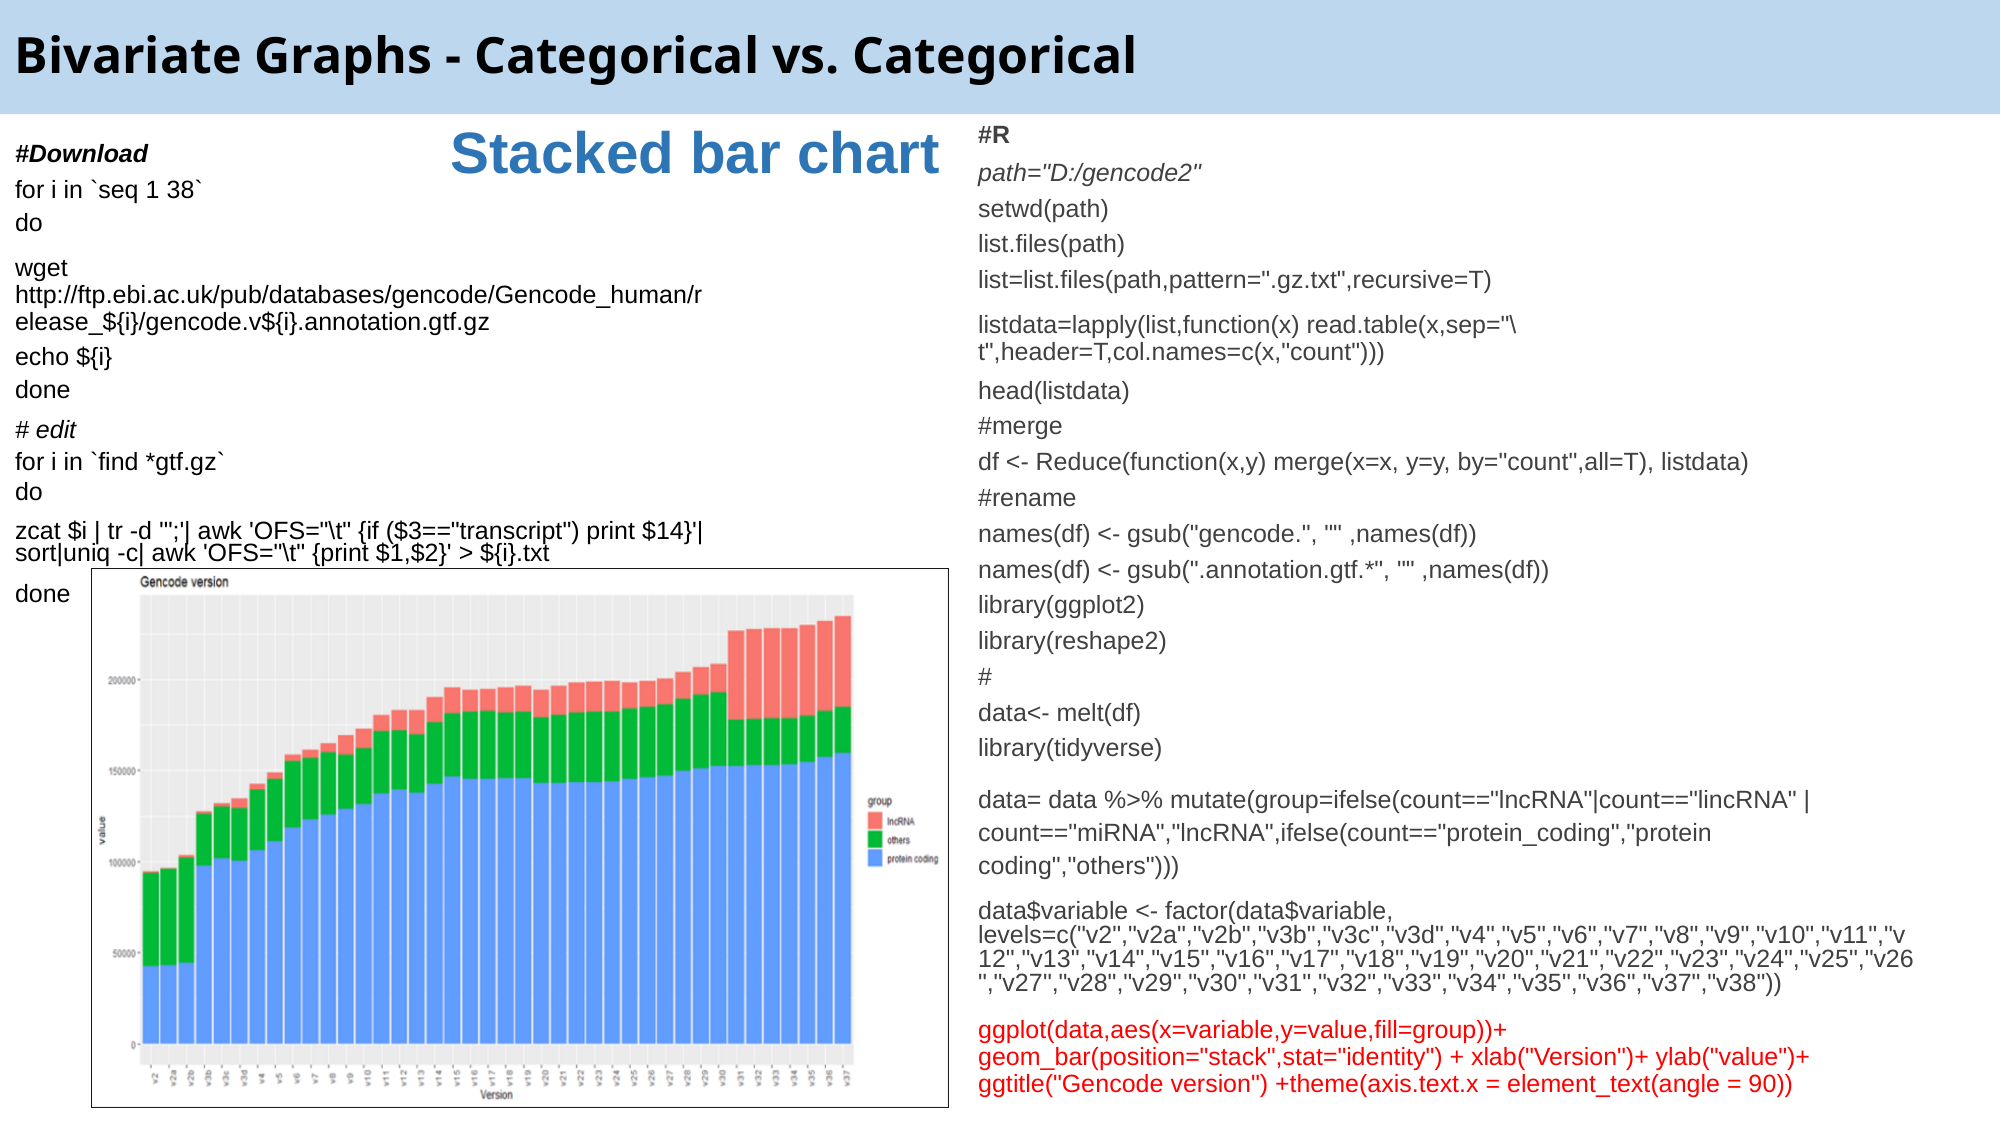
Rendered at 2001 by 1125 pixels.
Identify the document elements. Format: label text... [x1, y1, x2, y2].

text_box Bivariate Graphs - Categorical vs. Categorical [0, 0, 2000, 115]
title Stacked bar chart [279, 115, 963, 194]
subtitle #Download for i in `seq 1 38` do wget http://ftp.ebi.ac.uk/pub/databases/gencode/Gencode_human/release_${i}/gencode.v${i}.annotation.gtf.gz echo ${i} done # edit for i in `find *gtf.gz` do zcat $i | tr -d '";'| awk 'OFS="\t" {if ($3=="transcript") print $14}'|sort|uniq -c| awk 'OFS="\t" {print $1,$2}' > ${i}.txt done [0, 133, 730, 728]
text_box #R path="D:/gencode2" setwd(path) list.files(path) list=list.files(path,pattern=".gz.txt",recursive=T) listdata=lapply(list,function(x) read.table(x,sep="\t",header=T,col.names=c(x,"count"))) head(listdata) #merge df <- Reduce(function(x,y) merge(x=x, y=y, by="count",all=T), listdata) #rename names(df) <- gsub("gencode.", "" ,names(df)) names(df) <- gsub(".annotation.gtf.*", "" ,names(df)) library(ggplot2) library(reshape2) # data<- melt(df) library(tidyverse) data= data %>% mutate(group=ifelse(count=="lncRNA"|count=="lincRNA" | count=="miRNA","lncRNA",ifelse(count=="protein_coding","protein coding","others"))) data$variable <- factor(data$variable, levels=c("v2","v2a","v2b","v3b","v3c","v3d","v4","v5","v6","v7","v8","v9","v10","v11","v12","v13","v14","v15","v16","v17","v18","v19","v20","v21","v22","v23","v24","v25","v26","v27","v28","v29","v30","v31","v32","v33","v34","v35","v36","v37","v38")) ggplot(data,aes(x=variable,y=value,fill=group))+ geom_bar(position="stack",stat="identity") + xlab("Version")+ ylab("value")+ ggtitle("Gencode version") +theme(axis.text.x = element_text(angle = 90)) [963, 114, 1931, 1105]
picture [91, 568, 950, 1109]
